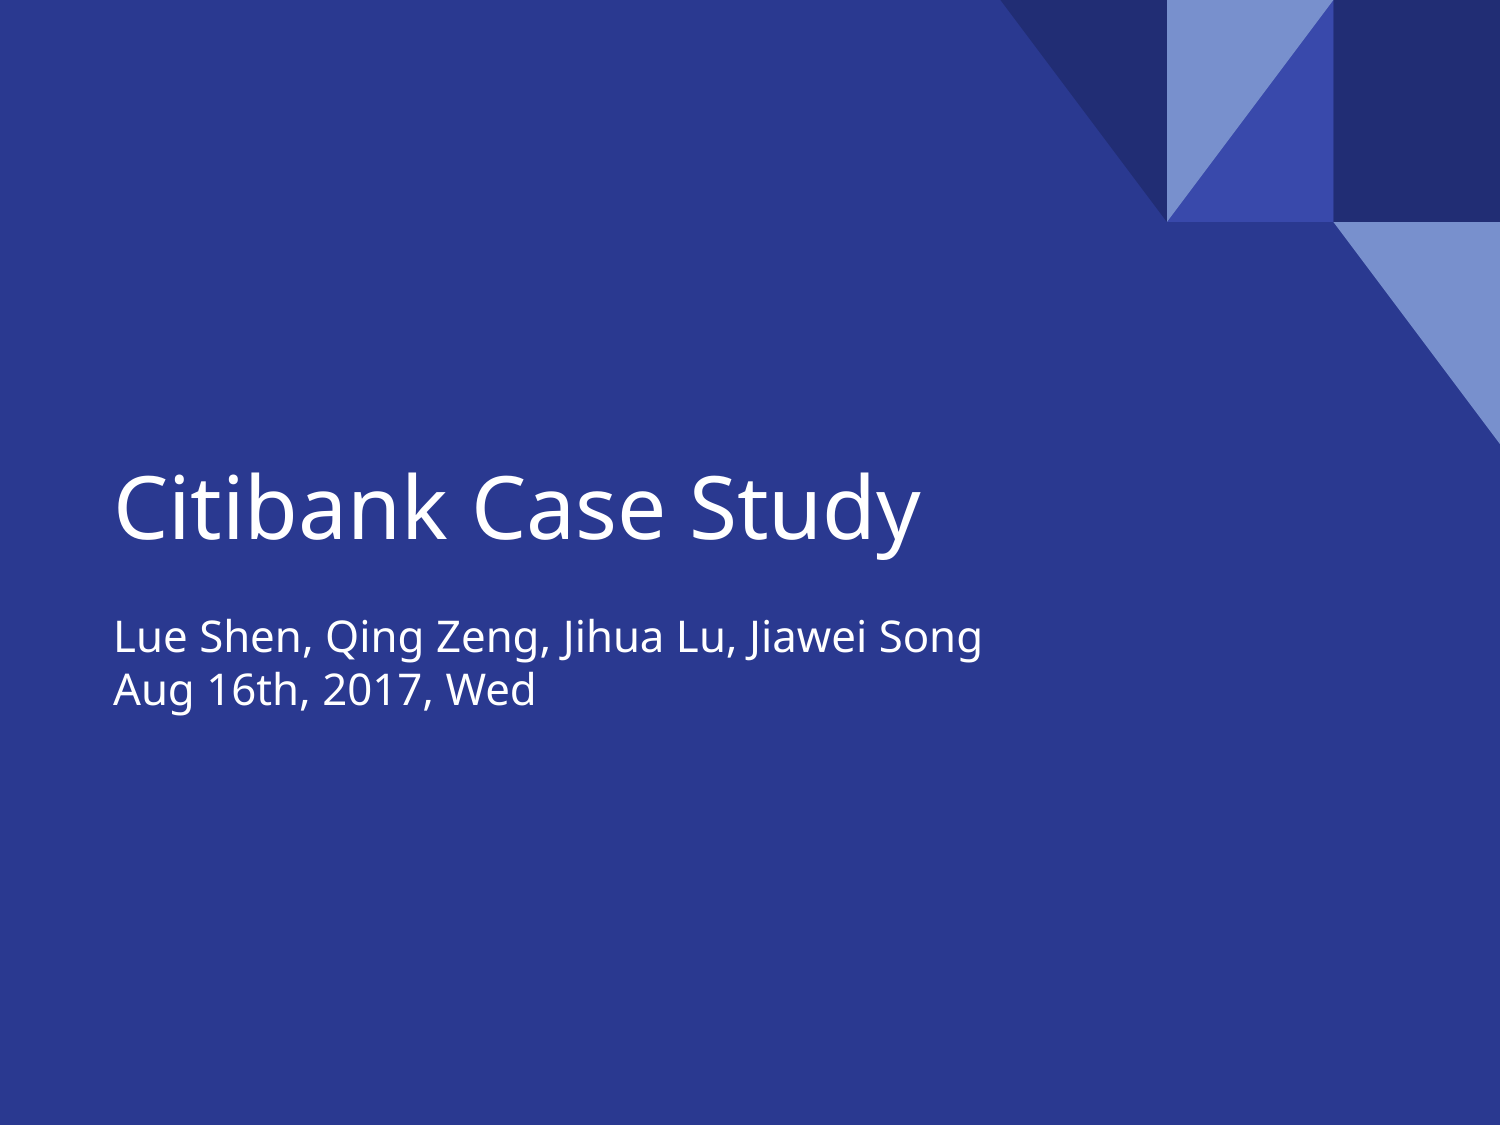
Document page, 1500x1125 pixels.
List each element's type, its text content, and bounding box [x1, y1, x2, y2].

title Citibank Case Study [98, 388, 1447, 572]
subtitle Lue Shen, Qing Zeng, Jihua Lu, Jiawei Song Aug 16th, 2017, Wed [98, 594, 1447, 689]
